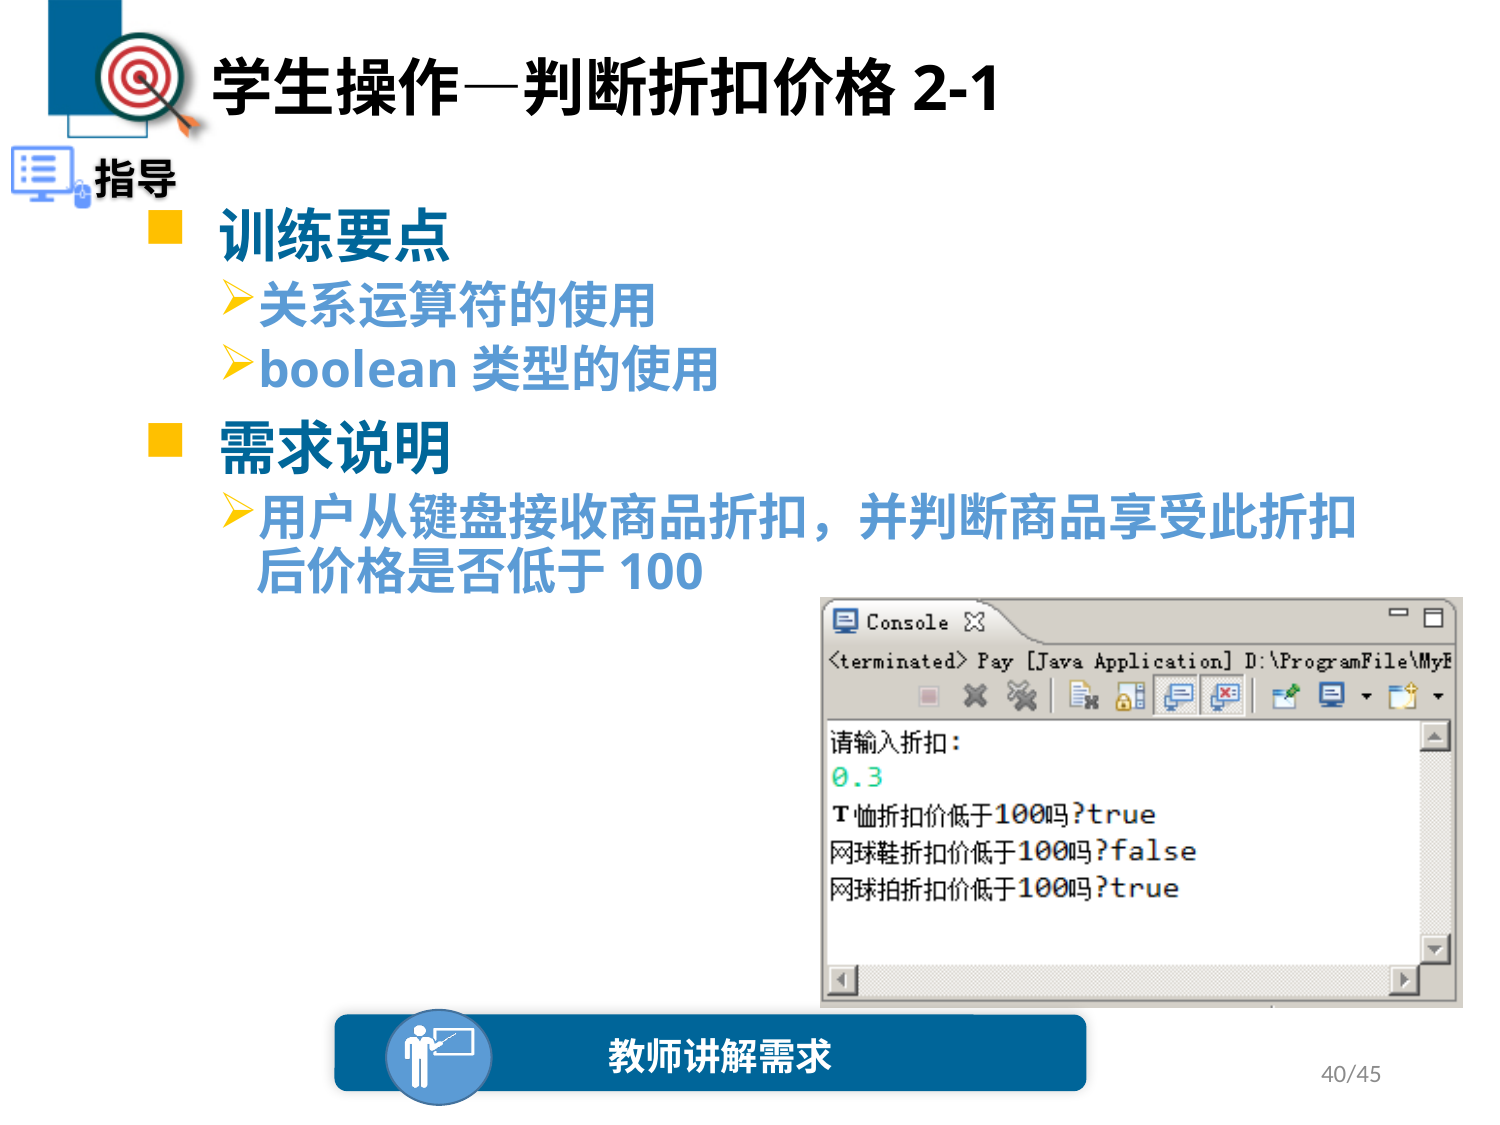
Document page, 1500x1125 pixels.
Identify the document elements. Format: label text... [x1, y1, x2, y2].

slide_number 40/45 [1087, 1042, 1397, 1103]
picture [0, 0, 1500, 1125]
title 学生操作—判断折扣价格2-1 [195, 46, 1471, 133]
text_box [334, 1009, 1087, 1105]
list 训练要点 关系运算符的使用 boolean类型的使用 需求说明 用户从键盘接收商品折扣，并判断商品享受此折扣后价格是否低于100 [128, 199, 1383, 1043]
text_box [11, 140, 194, 223]
